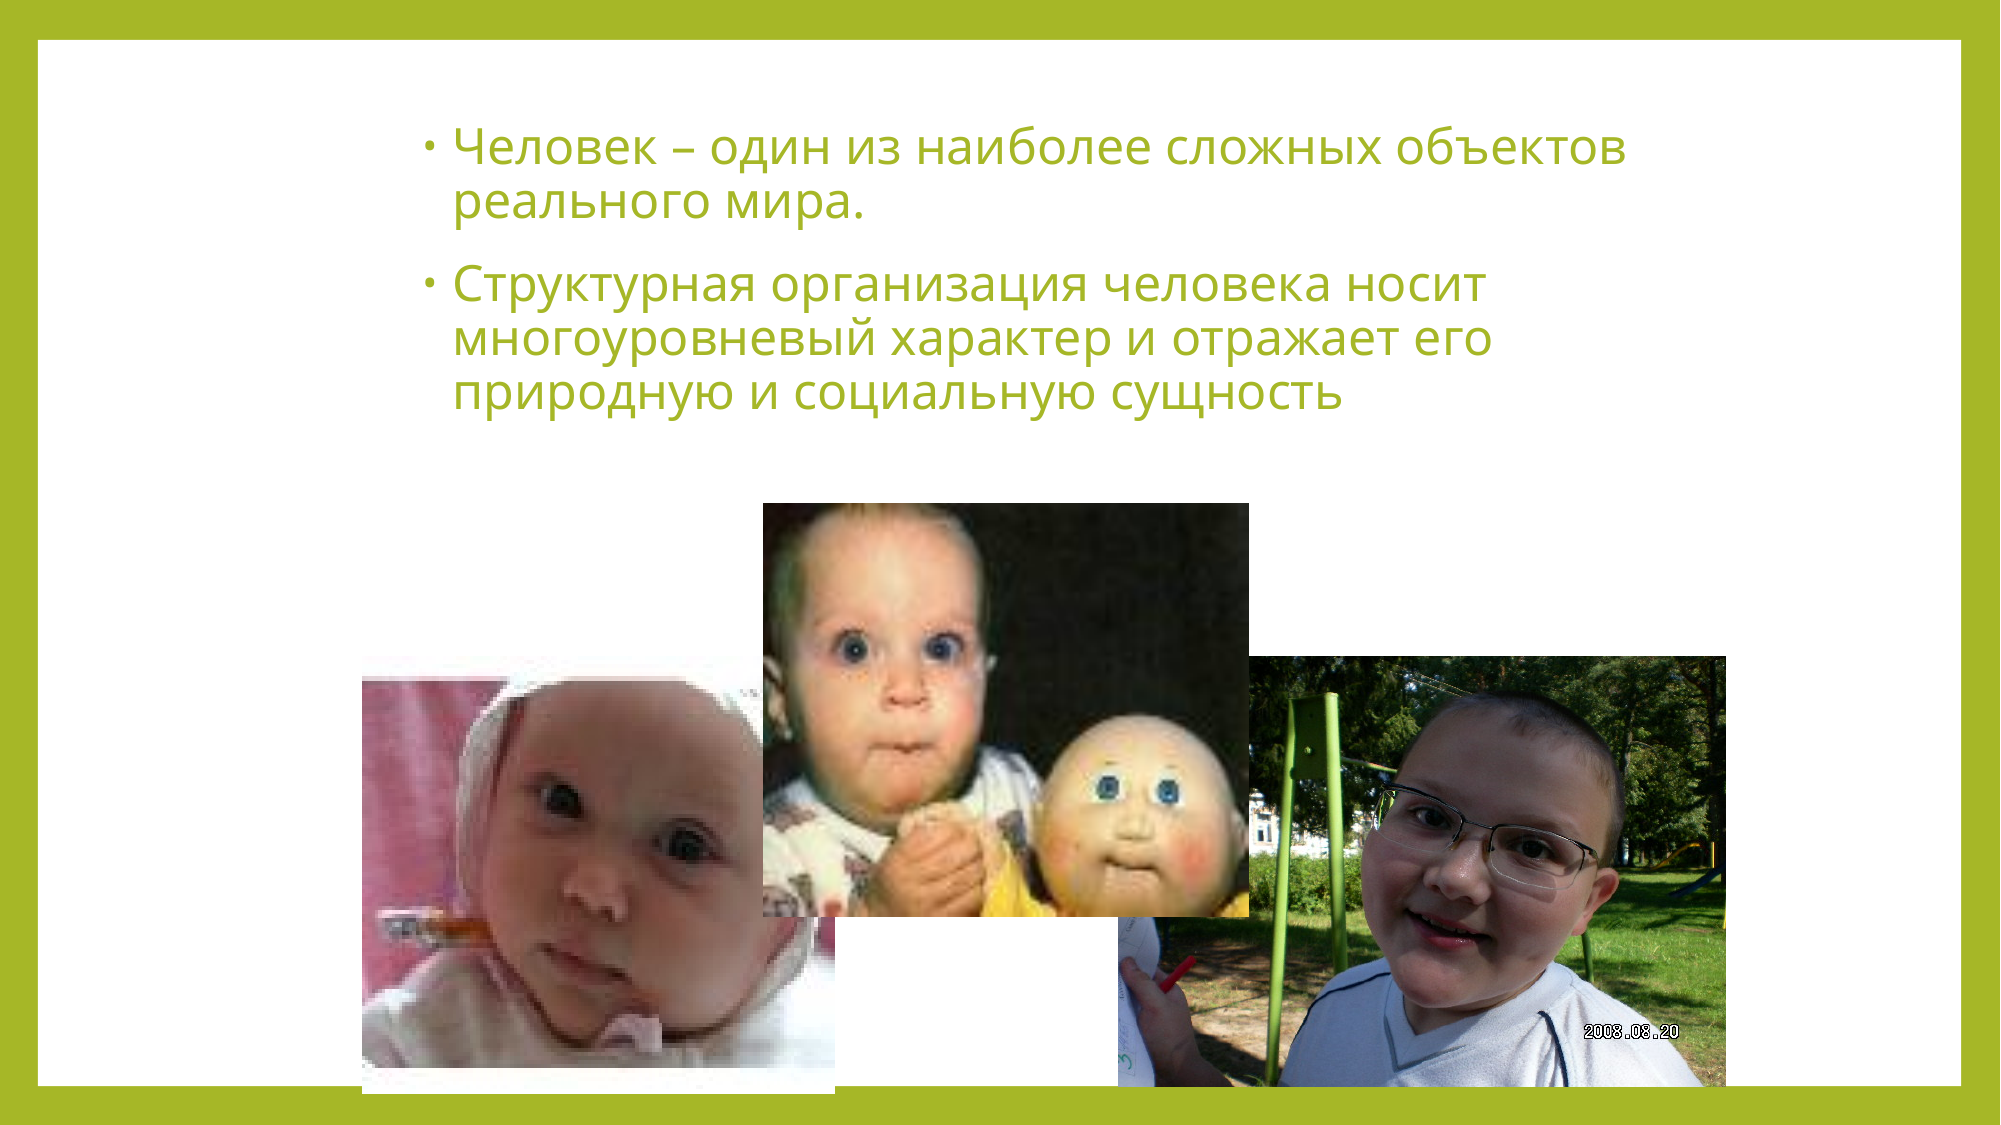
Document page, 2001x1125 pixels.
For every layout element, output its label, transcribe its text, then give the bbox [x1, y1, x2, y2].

picture [361, 503, 1726, 1095]
list Человек – один из наиболее сложных объектов реального мира. Структурная организация человека носит многоуровневый характер и отражает его природную и социальную сущность [399, 113, 1686, 646]
